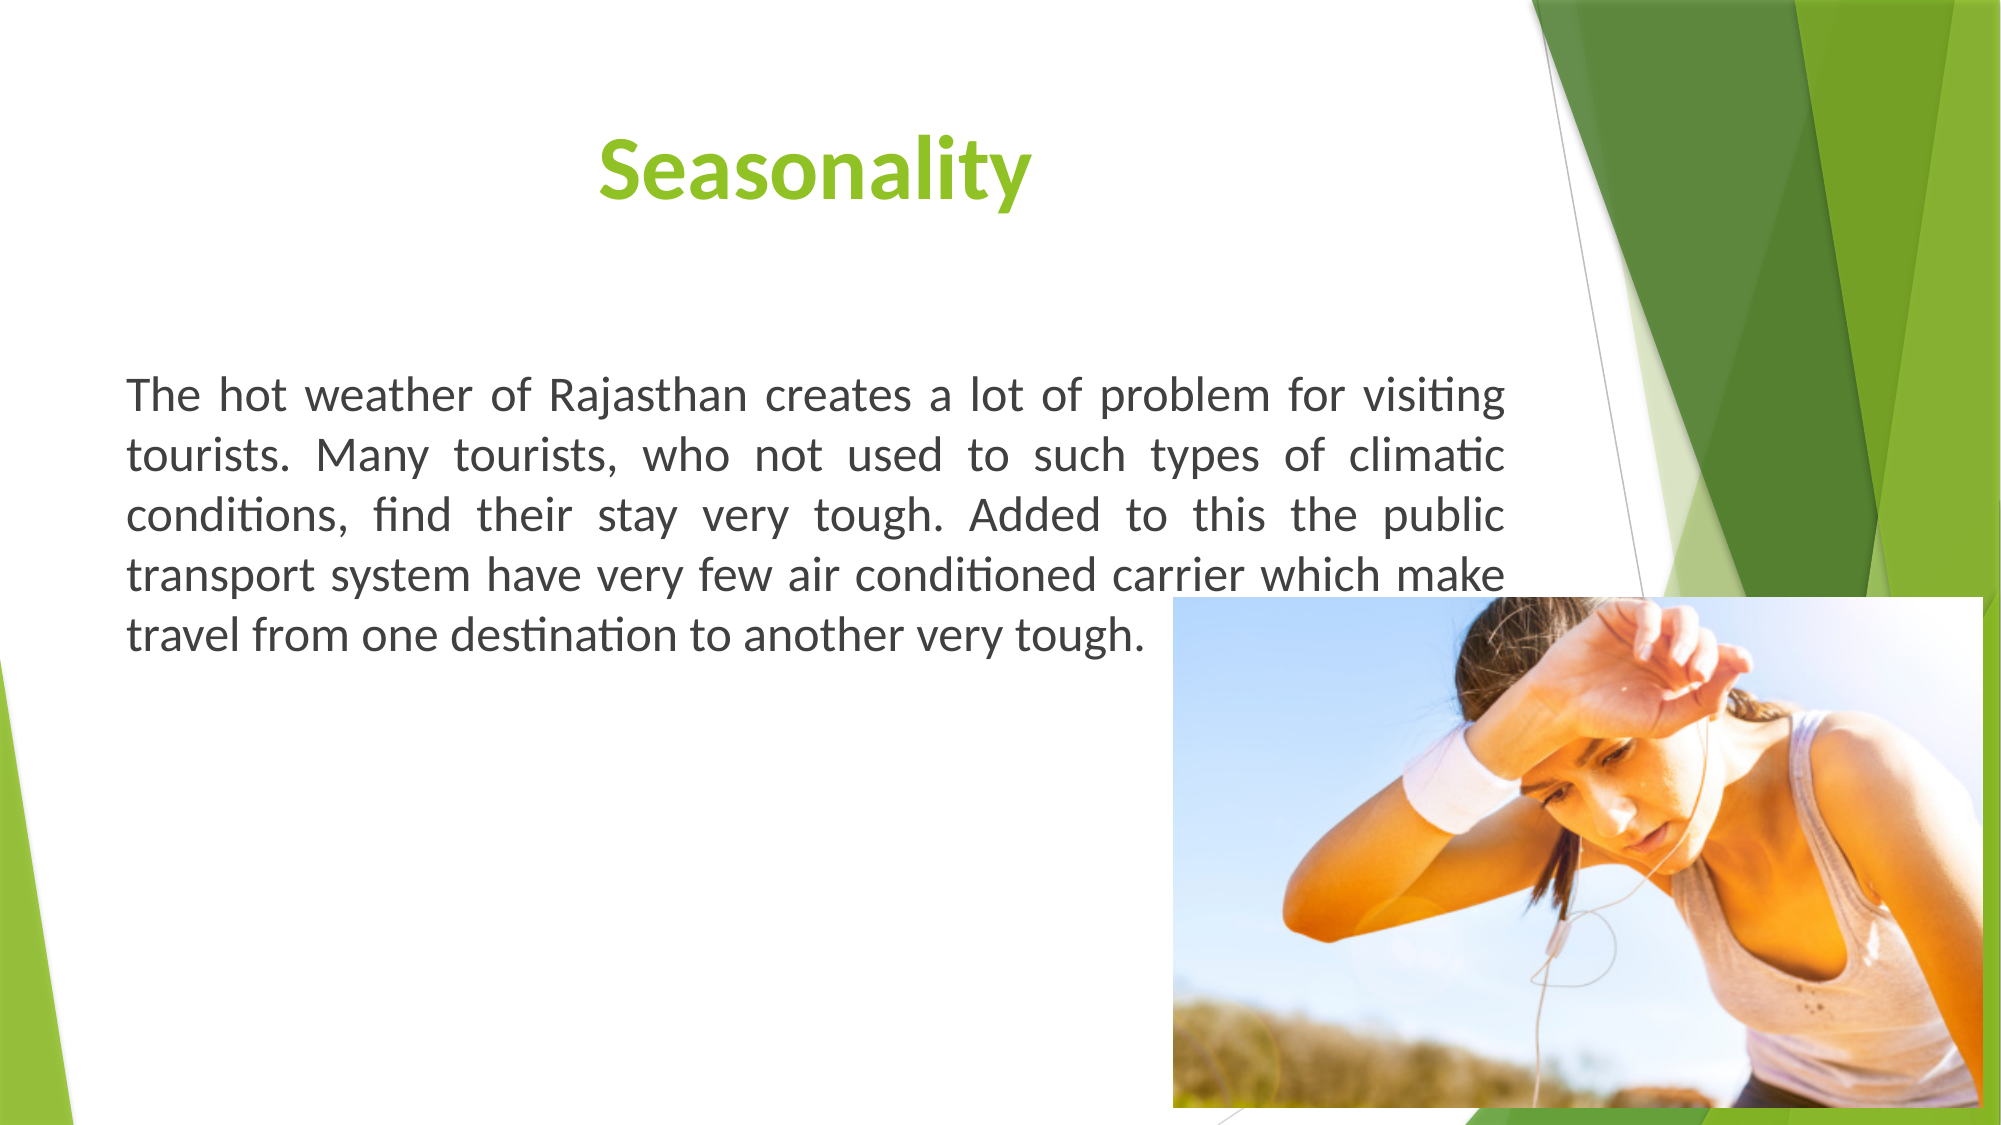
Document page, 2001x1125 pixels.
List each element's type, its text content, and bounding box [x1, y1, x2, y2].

picture [1173, 597, 1984, 1108]
title Seasonality [111, 99, 1522, 317]
list The hot weather of Rajasthan creates a lot of problem for visiting tourists. Many tourists, who not used to such types of climatic conditions, find their stay very tough. Added to this the public transport system have very few air conditioned carrier which make travel from one destination to another very tough. [111, 354, 1522, 992]
